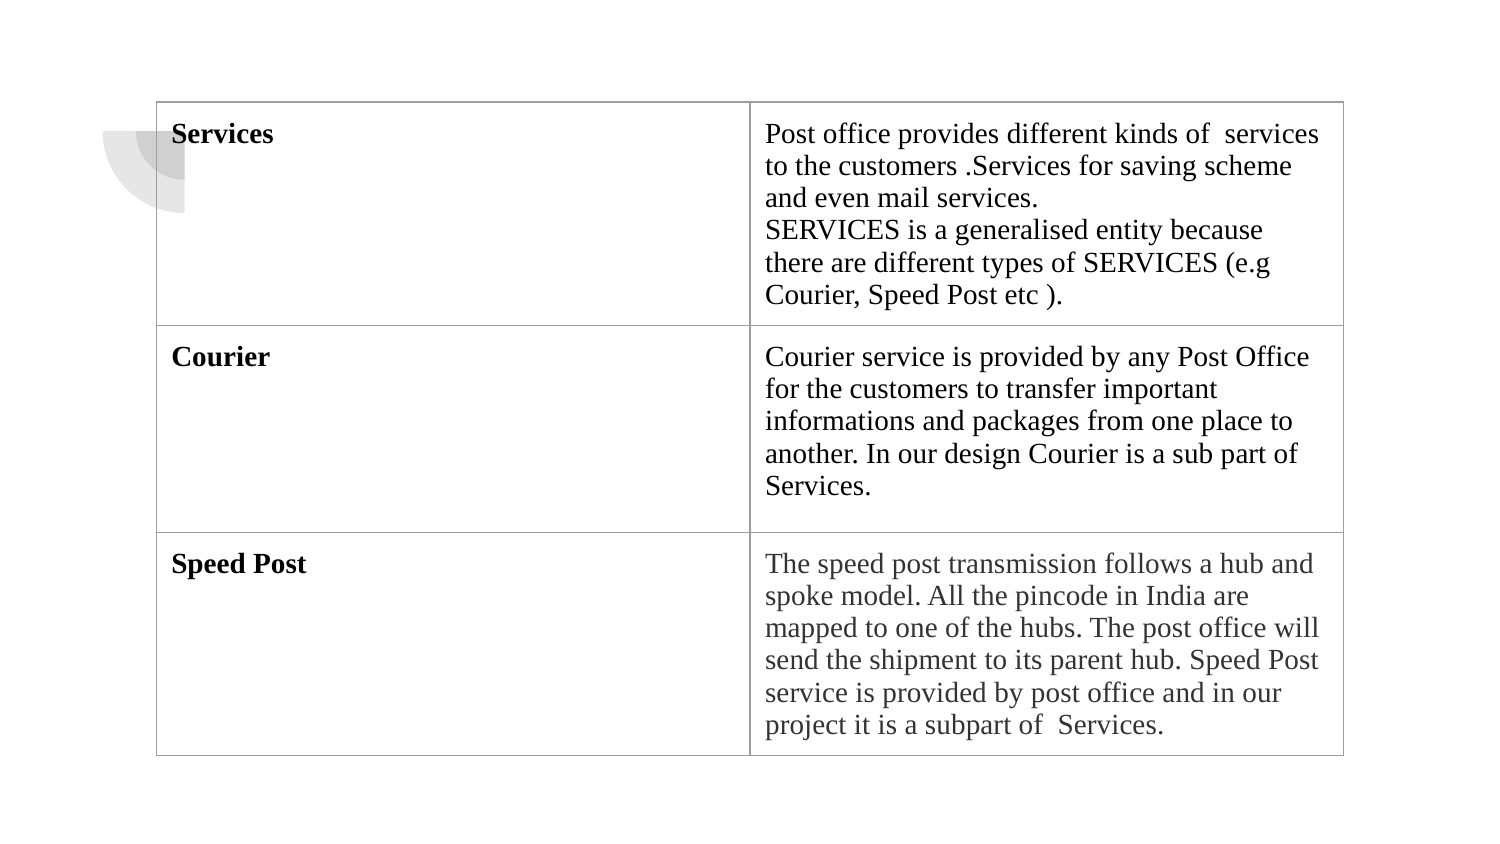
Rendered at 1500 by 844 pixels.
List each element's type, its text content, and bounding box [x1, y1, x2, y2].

table_cell Speed Post [157, 533, 749, 755]
table_cell Courier service is provided by any Post Office for the customers to transfer important informations and packages from one place to another. In our design Courier is a sub part of Services. [751, 326, 1343, 532]
table_cell The speed post transmission follows a hub and spoke model. All the pincode in India are mapped to one of the hubs. The post office will send the shipment to its parent hub. Speed Post service is provided by post office and in our project it is a subpart of Services. [751, 533, 1343, 755]
table_header Post office provides different kinds of services to the customers .Services for saving scheme and even mail services. SERVICES is a generalised entity because there are different types of SERVICES (e.g Courier, Speed Post etc ). [751, 103, 1343, 325]
table_cell Courier [157, 326, 749, 532]
table_header Services [157, 103, 749, 325]
